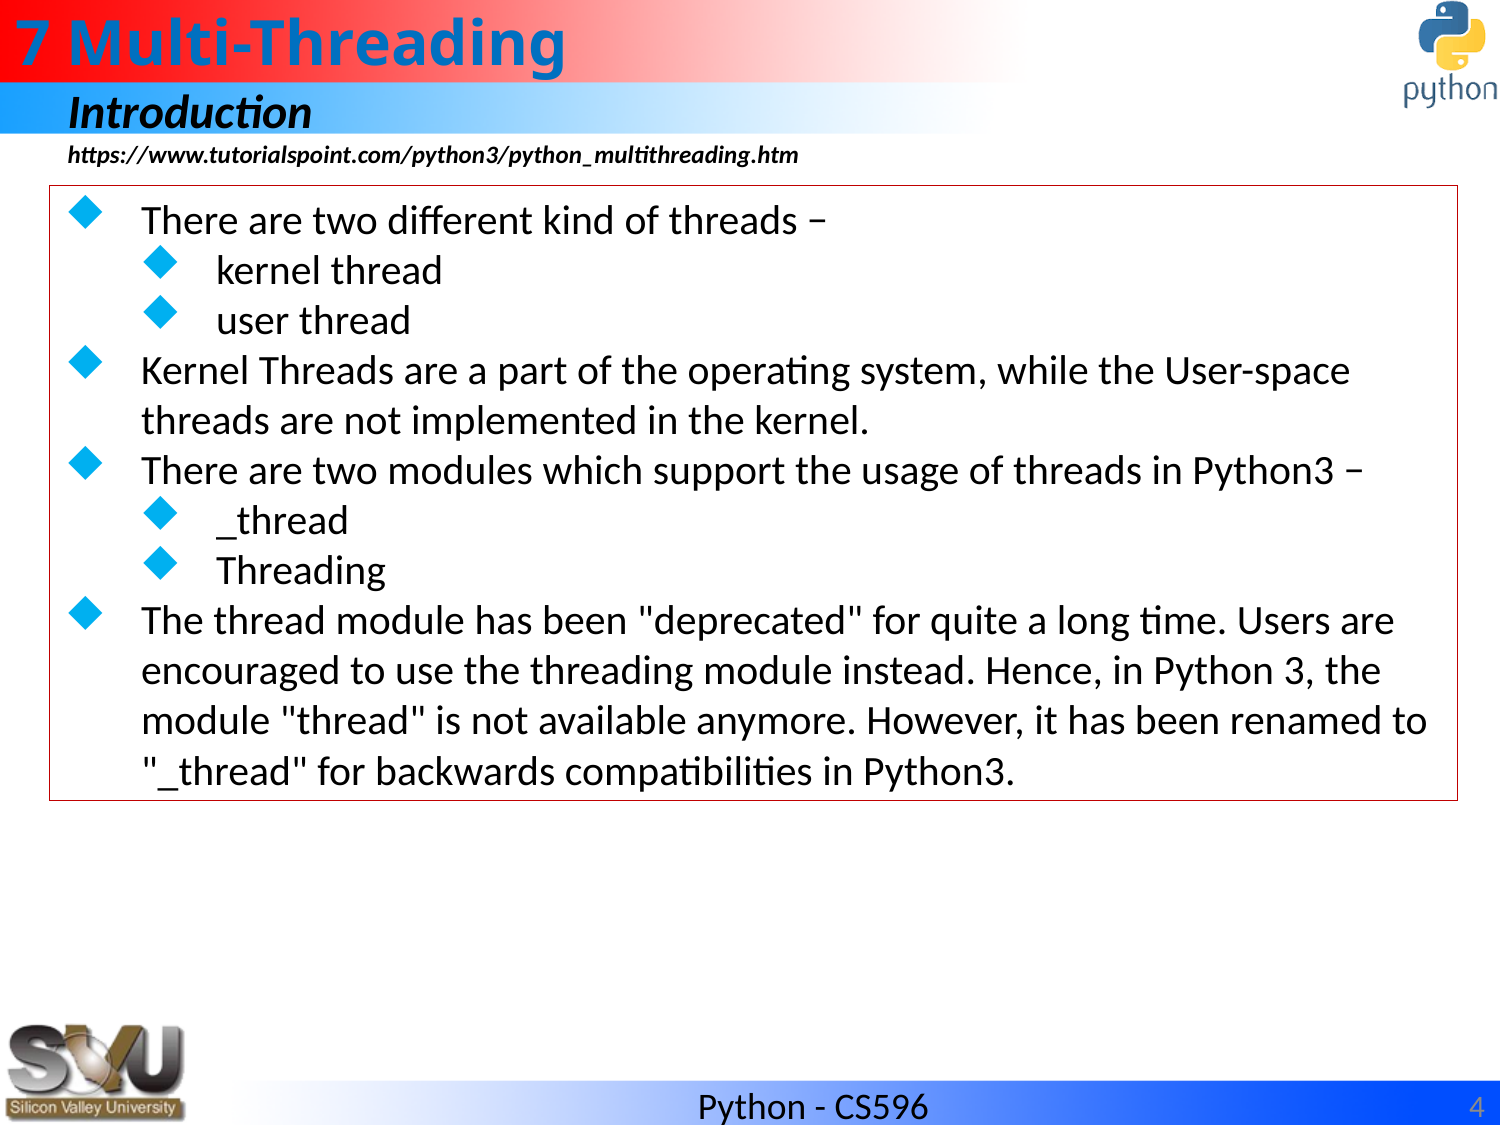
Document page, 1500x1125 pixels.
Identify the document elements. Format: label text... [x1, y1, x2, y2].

text_box There are two different kind of threads − kernel thread user thread Kernel Threads are a part of the operating system, while the User-space threads are not implemented in the kernel. There are two modules which support the usage of threads in Python3 − _thread Threading The thread module has been "deprecated" for quite a long time. Users are encouraged to use the threading module instead. Hence, in Python 3, the module "thread" is not available anymore. However, it has been renamed to "_thread" for backwards compatibilities in Python3. [49, 185, 1458, 801]
text_box Introduction https://www.tutorialspoint.com/python3/python_multithreading.htm [52, 73, 1008, 176]
picture [0, 0, 1500, 1125]
title 7 Multi-Threading [0, 0, 1402, 95]
text_box Python - CS596 [462, 1075, 1165, 1125]
slide_number 4 [1162, 1074, 1500, 1125]
